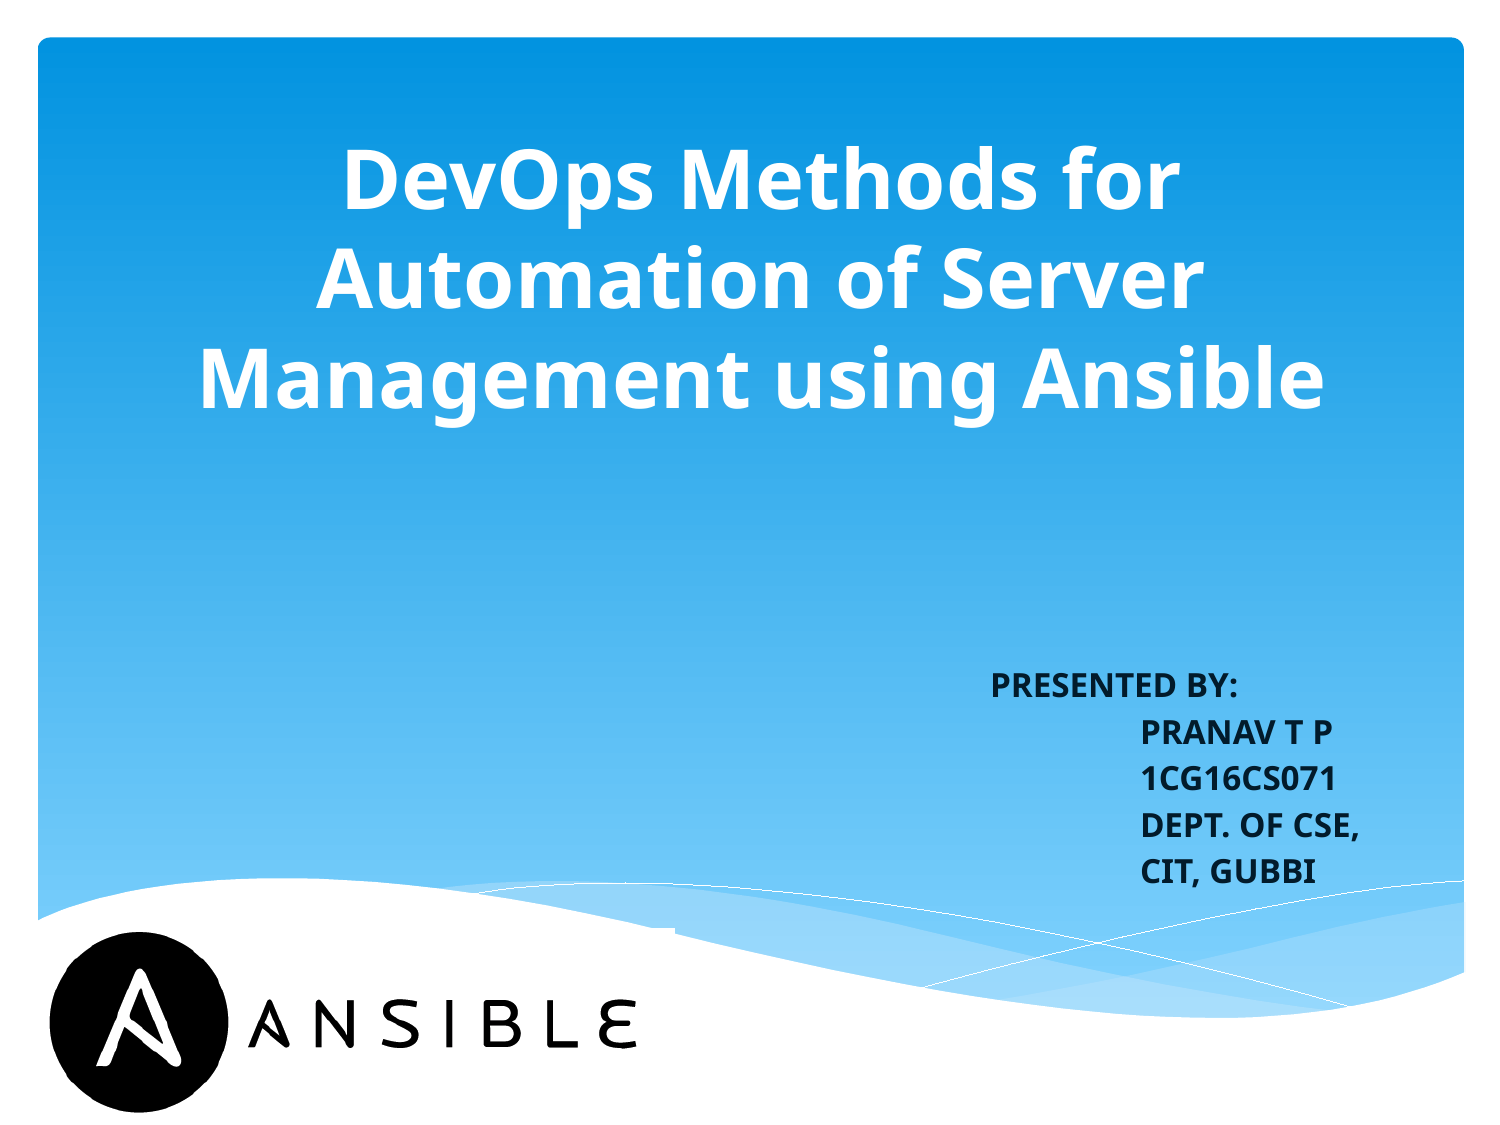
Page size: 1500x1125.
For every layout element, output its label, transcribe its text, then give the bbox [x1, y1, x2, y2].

title DevOps Methods for Automation of Server Management using Ansible [123, 113, 1400, 433]
subtitle PRESENTED BY: PRANAV T P 1CG16CS071 DEPT. OF CSE, CIT, GUBBI [975, 656, 1500, 1000]
picture [41, 928, 675, 1114]
